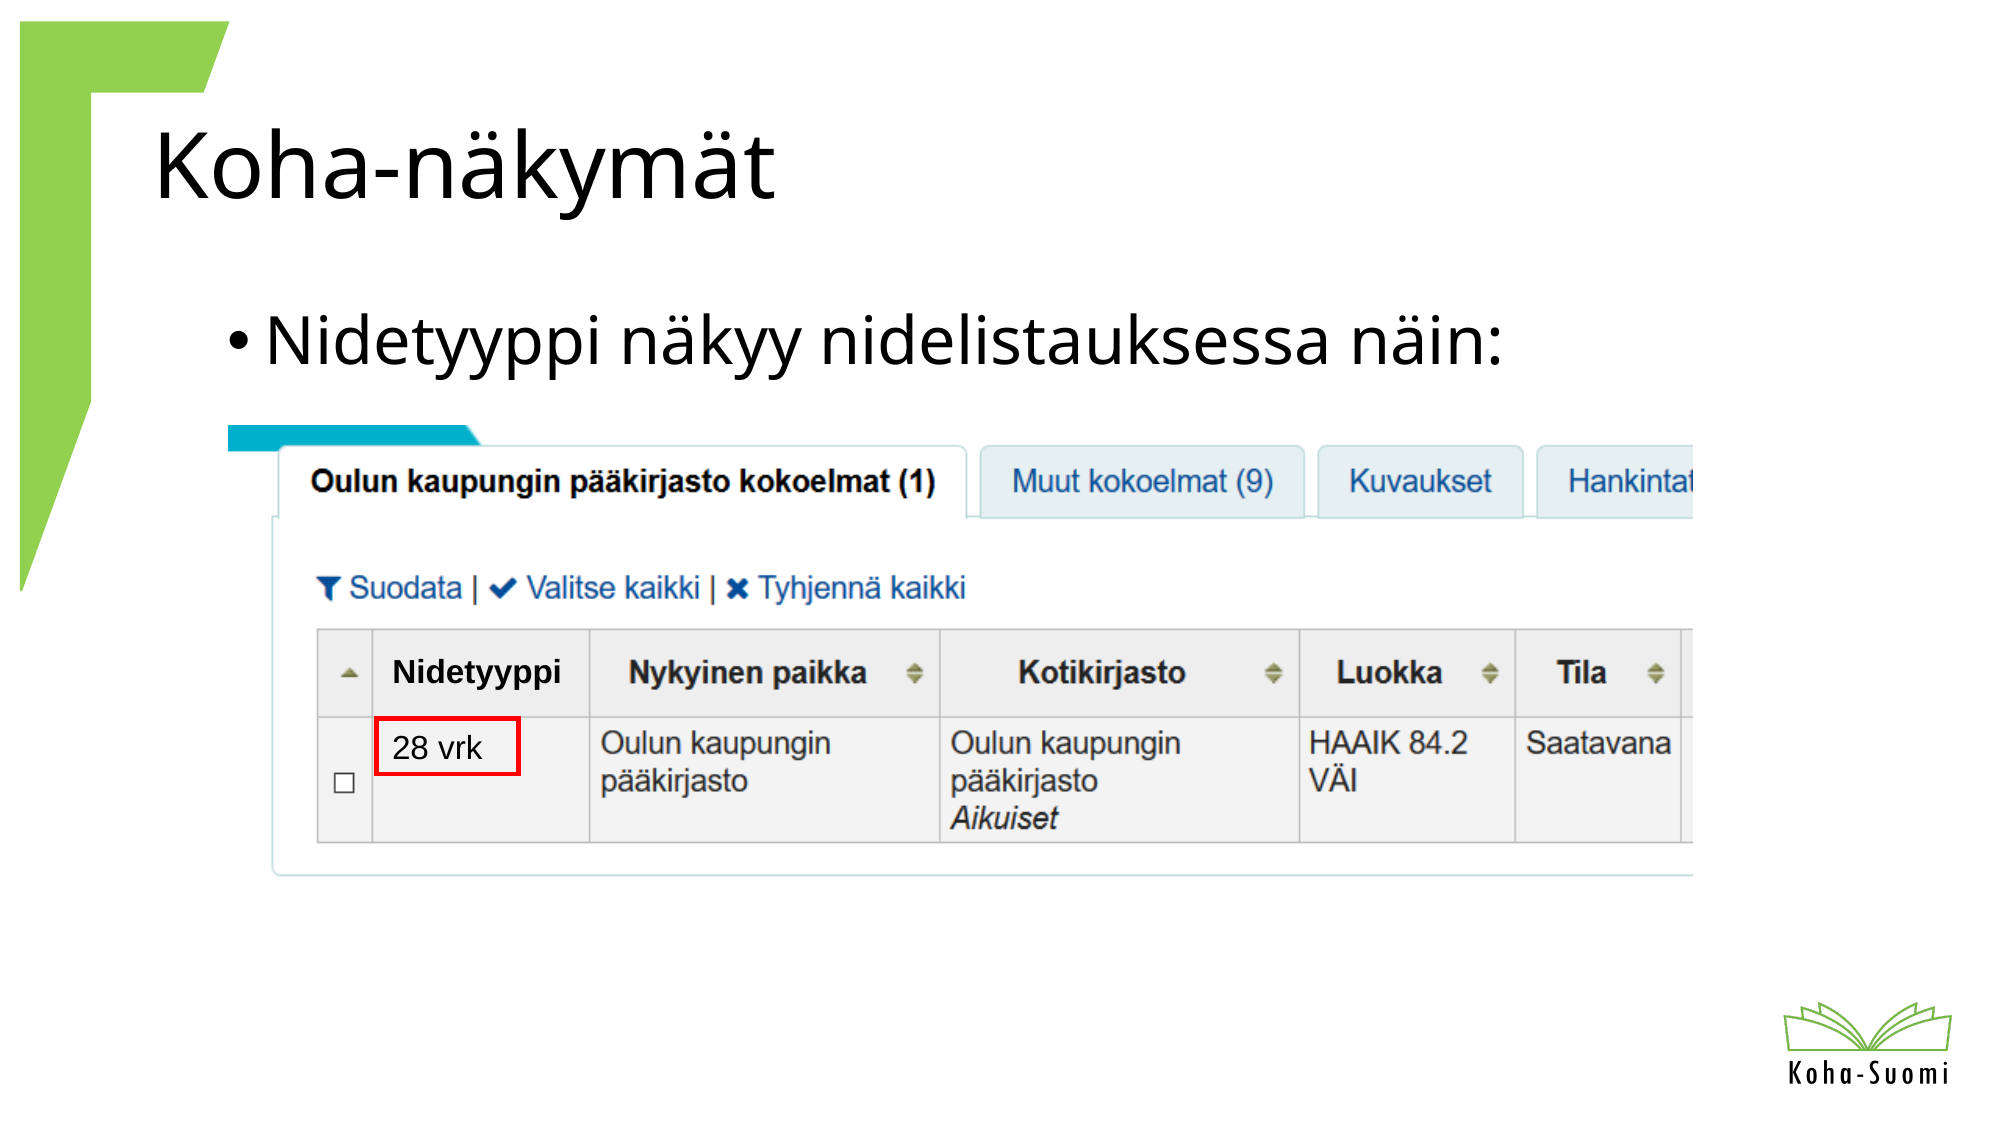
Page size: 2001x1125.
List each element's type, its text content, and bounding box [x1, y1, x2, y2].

picture [227, 425, 1693, 878]
text_box [19, 21, 230, 592]
list Nidetyyppi näkyy nidelistauksessa näin: [137, 299, 1863, 1080]
picture [1767, 986, 1968, 1100]
title Koha-näkymät [137, 59, 1863, 278]
